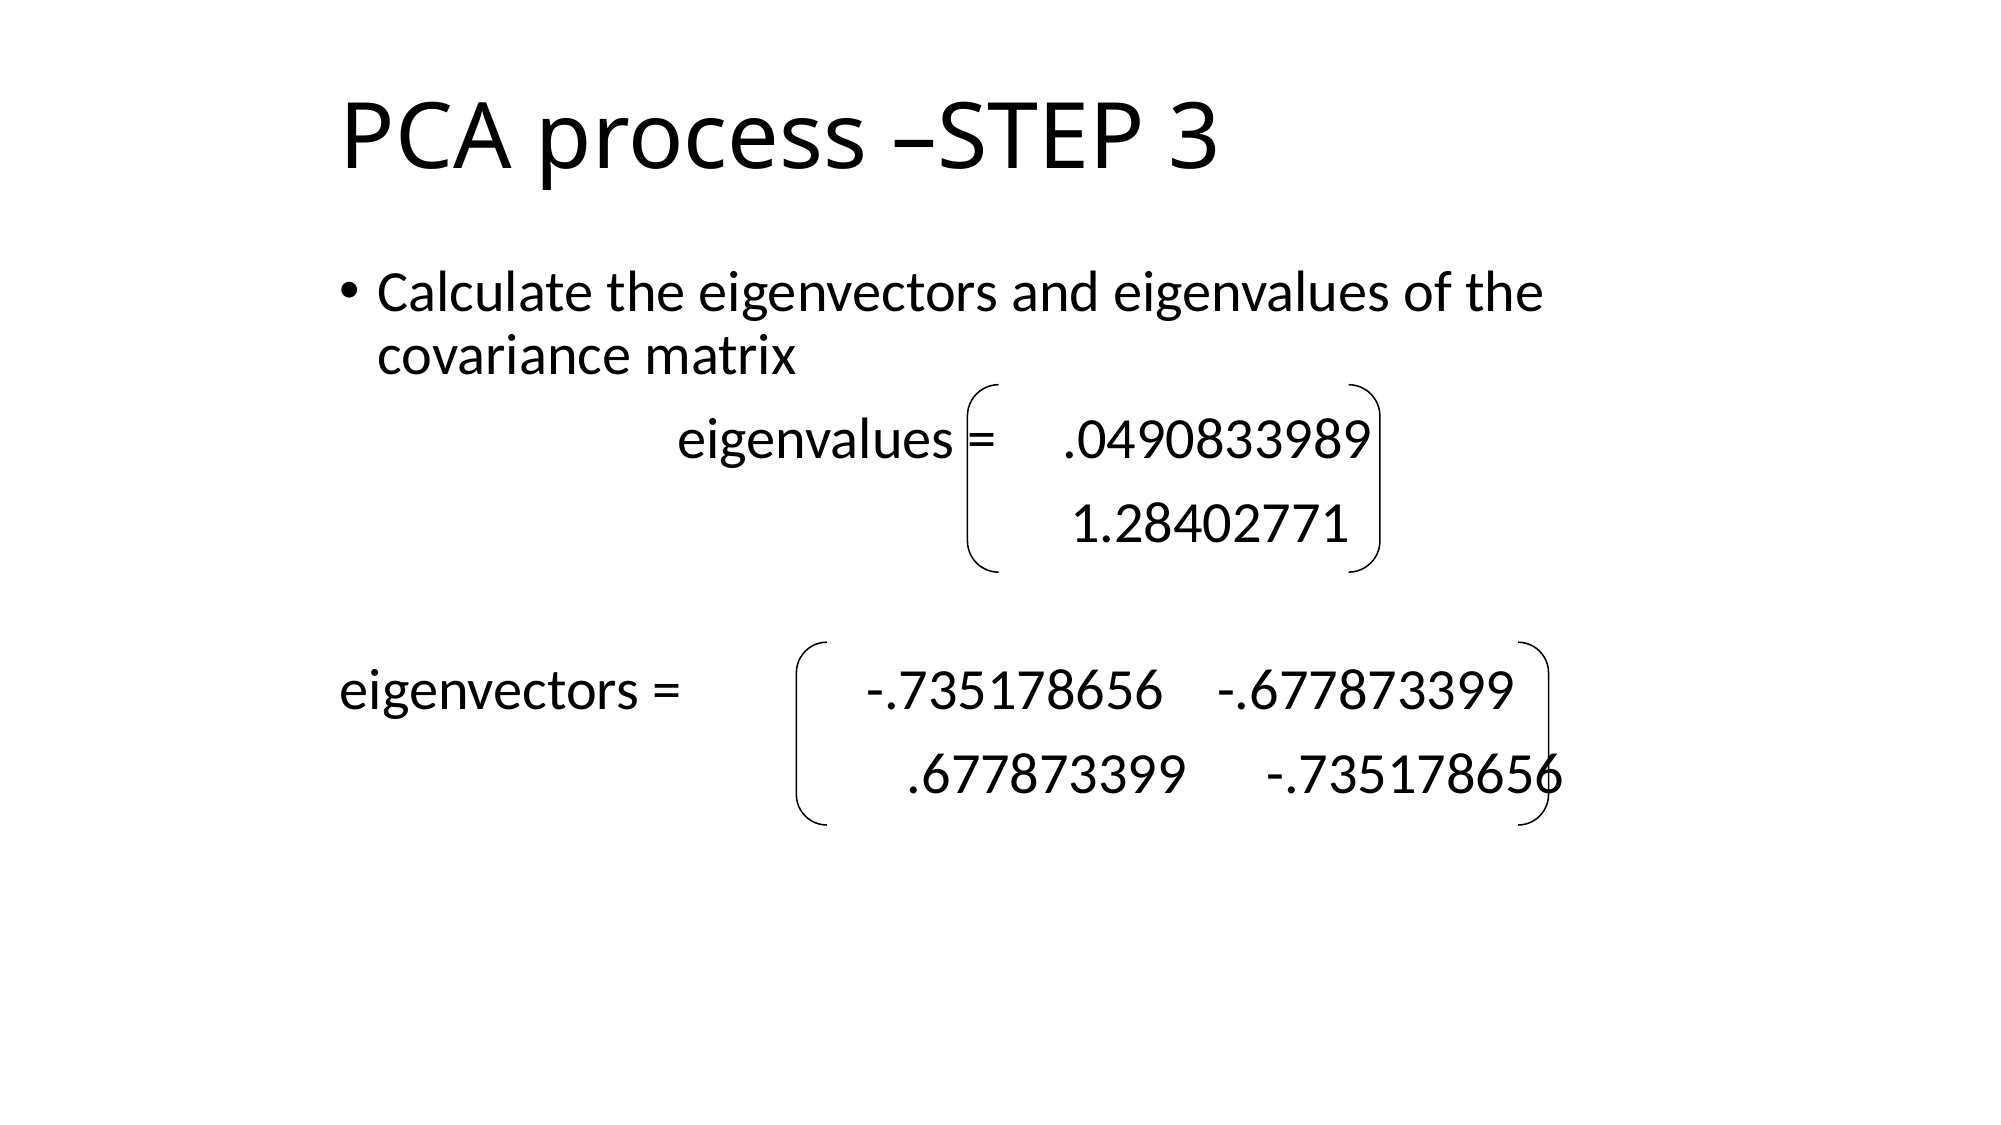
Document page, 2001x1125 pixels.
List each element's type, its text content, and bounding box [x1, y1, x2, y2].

text_box [967, 384, 1380, 573]
text_box [796, 642, 1549, 826]
title PCA process –STEP 3 [324, 45, 1675, 233]
list Calculate the eigenvectors and eigenvalues of the covariance matrix eigenvalues = .0490833989 1.28402771 eigenvectors = -.735178656 -.677873399 .677873399 -.735178656 [324, 253, 1675, 997]
